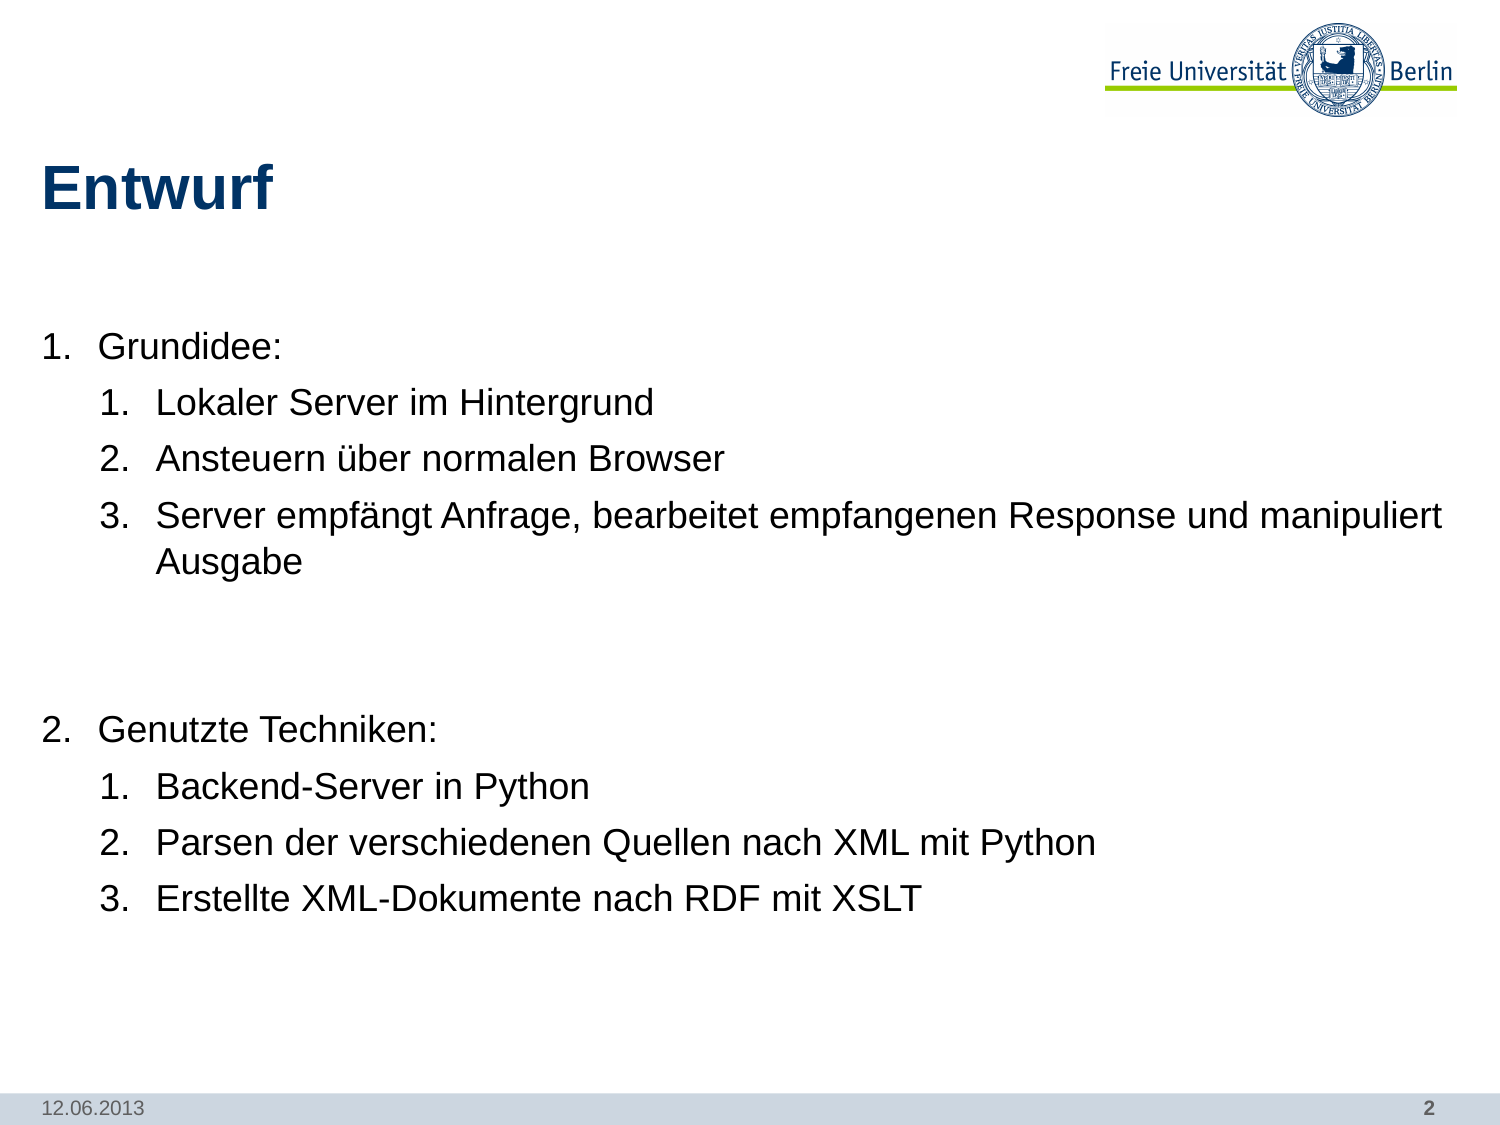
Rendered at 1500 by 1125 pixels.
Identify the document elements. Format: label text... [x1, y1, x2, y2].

footer 12.06.2013 [40, 1087, 1022, 1125]
title Entwurf [41, 155, 1459, 226]
list Grundidee: Lokaler Server im Hintergrund Ansteuern über normalen Browser Server empfängt Anfrage, bearbeitet empfangenen Response und manipuliert Ausgabe Genutzte Techniken: Backend-Server in Python Parsen der verschiedenen Quellen nach XML mit Python Erstellte XML-Dokumente nach RDF mit XSLT [41, 265, 1459, 1064]
picture [1105, 23, 1457, 117]
